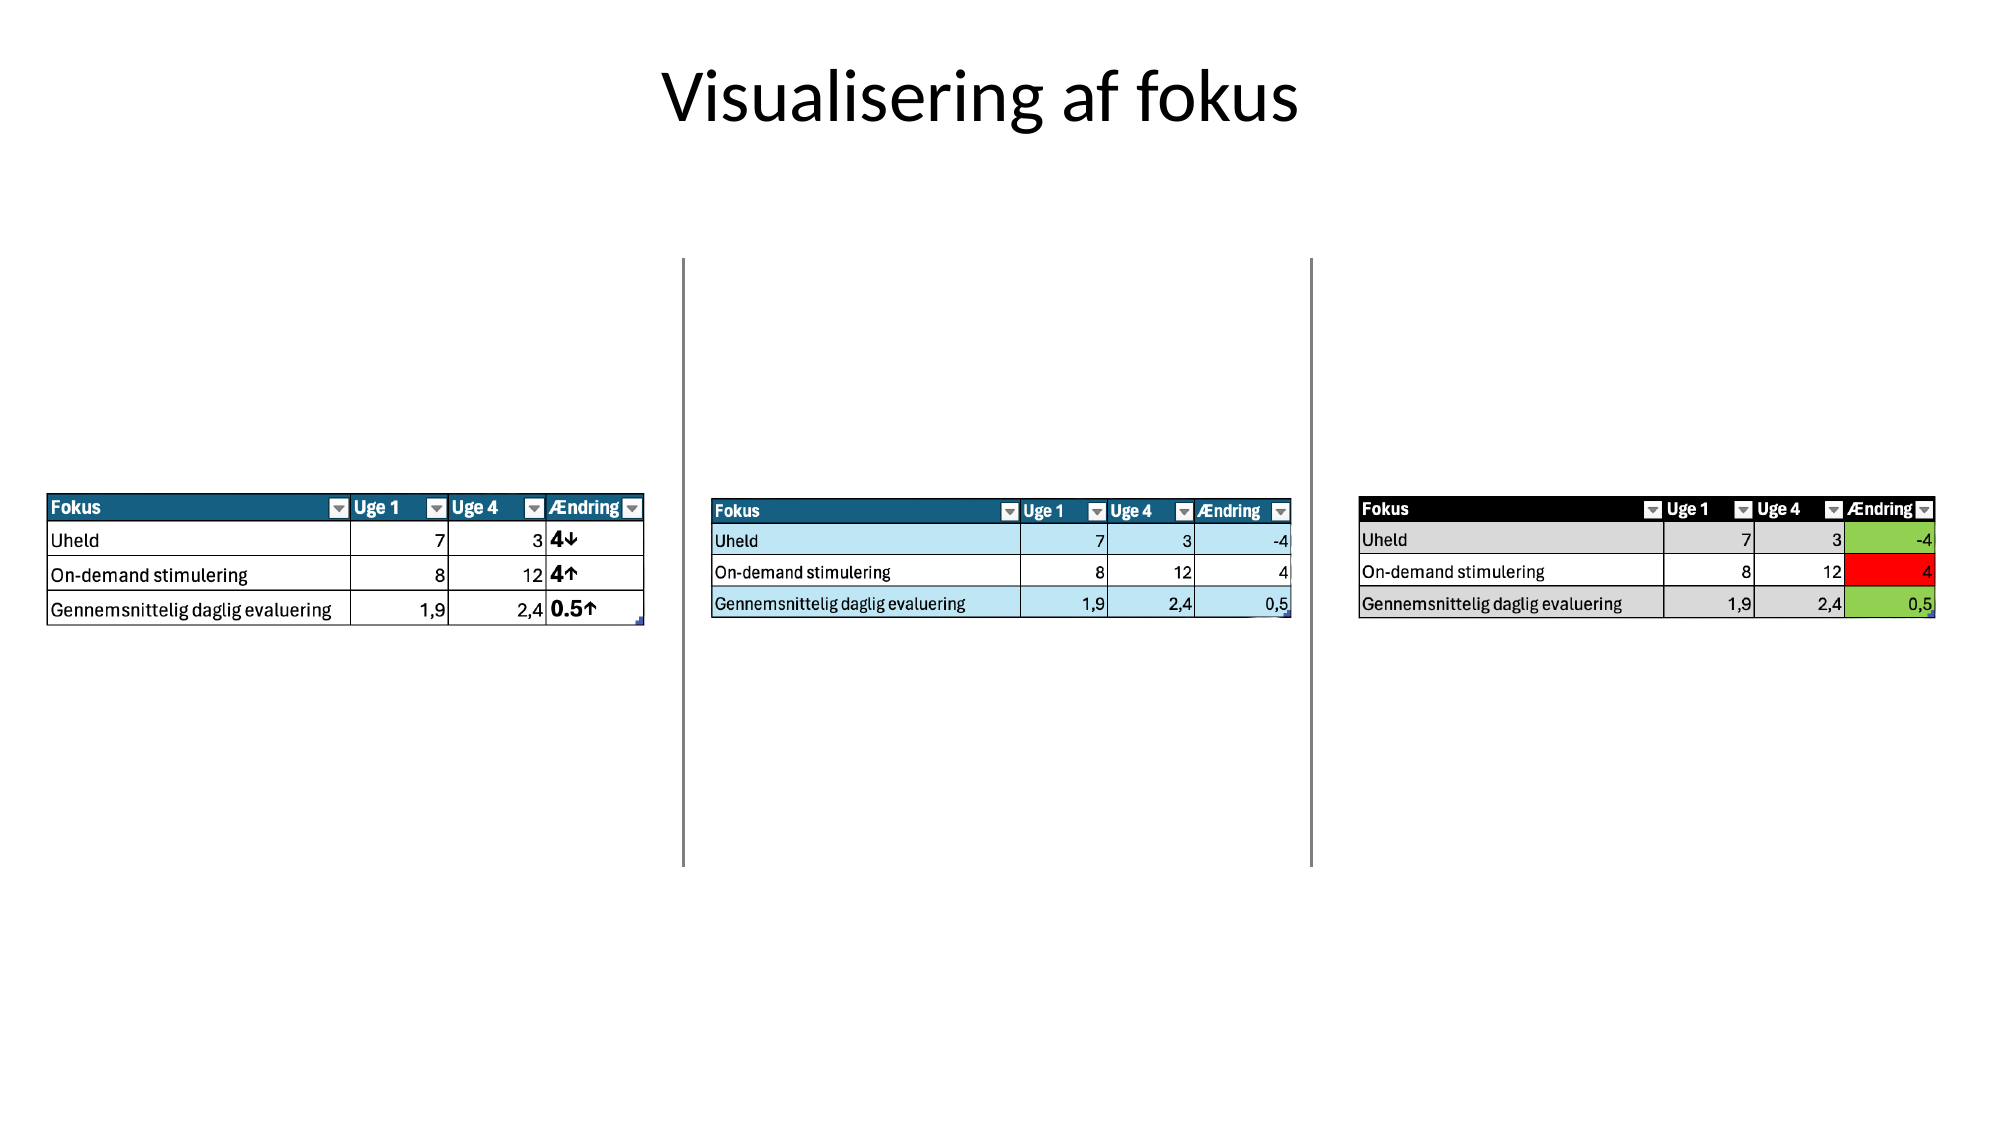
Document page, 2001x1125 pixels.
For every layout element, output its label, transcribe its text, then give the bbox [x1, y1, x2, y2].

picture [27, 475, 662, 642]
picture [1338, 479, 1952, 636]
picture [688, 484, 1311, 635]
text_box Visualisering af fokus [646, 38, 1354, 144]
